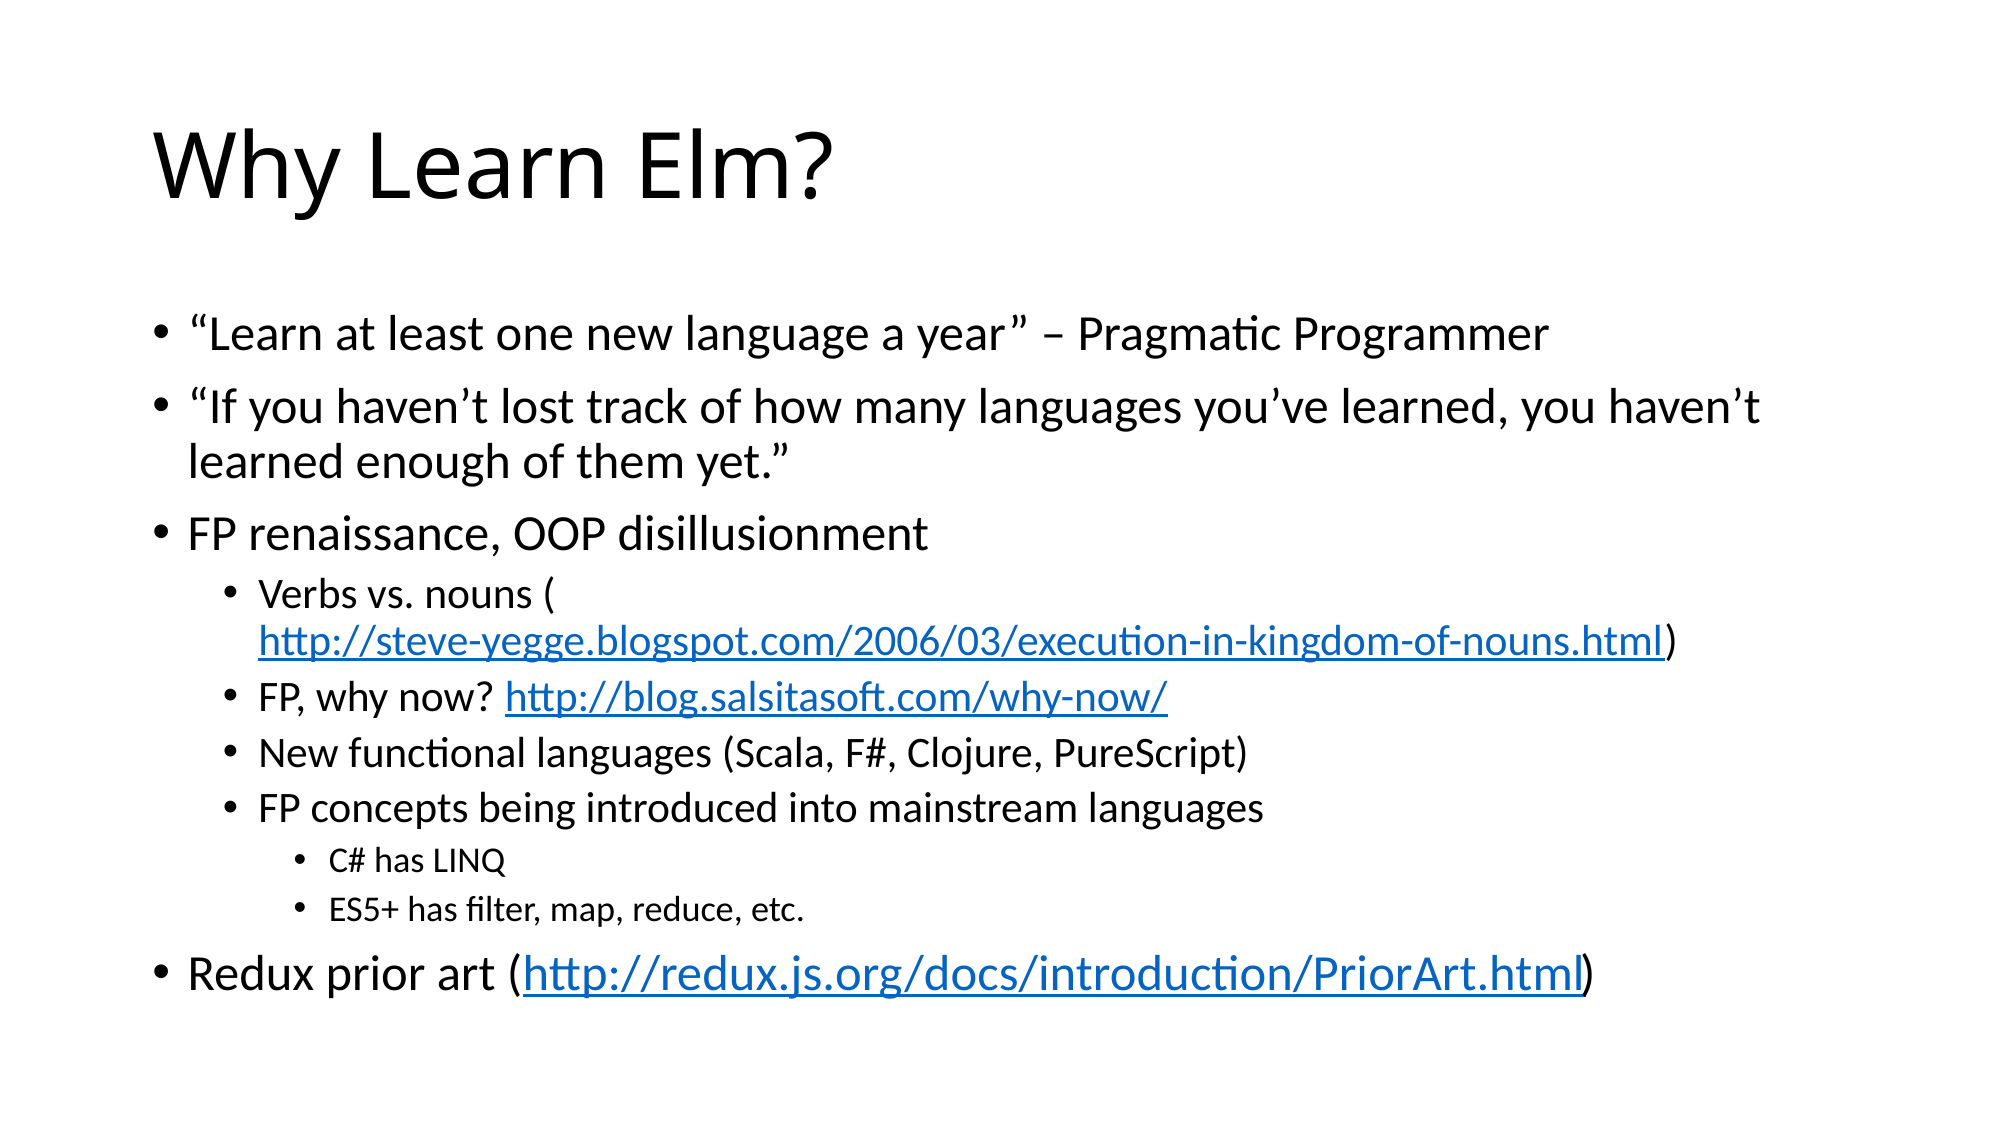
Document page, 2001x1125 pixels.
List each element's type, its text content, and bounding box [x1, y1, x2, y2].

list “Learn at least one new language a year” – Pragmatic Programmer “If you haven’t lost track of how many languages you’ve learned, you haven’t learned enough of them yet.” FP renaissance, OOP disillusionment Verbs vs. nouns (http://steve-yegge.blogspot.com/2006/03/execution-in-kingdom-of-nouns.html) FP, why now? http://blog.salsitasoft.com/why-now/ New functional languages (Scala, F#, Clojure, PureScript) FP concepts being introduced into mainstream languages C# has LINQ ES5+ has filter, map, reduce, etc. Redux prior art (http://redux.js.org/docs/introduction/PriorArt.html) [137, 299, 1863, 1014]
title Why Learn Elm? [137, 59, 1863, 278]
